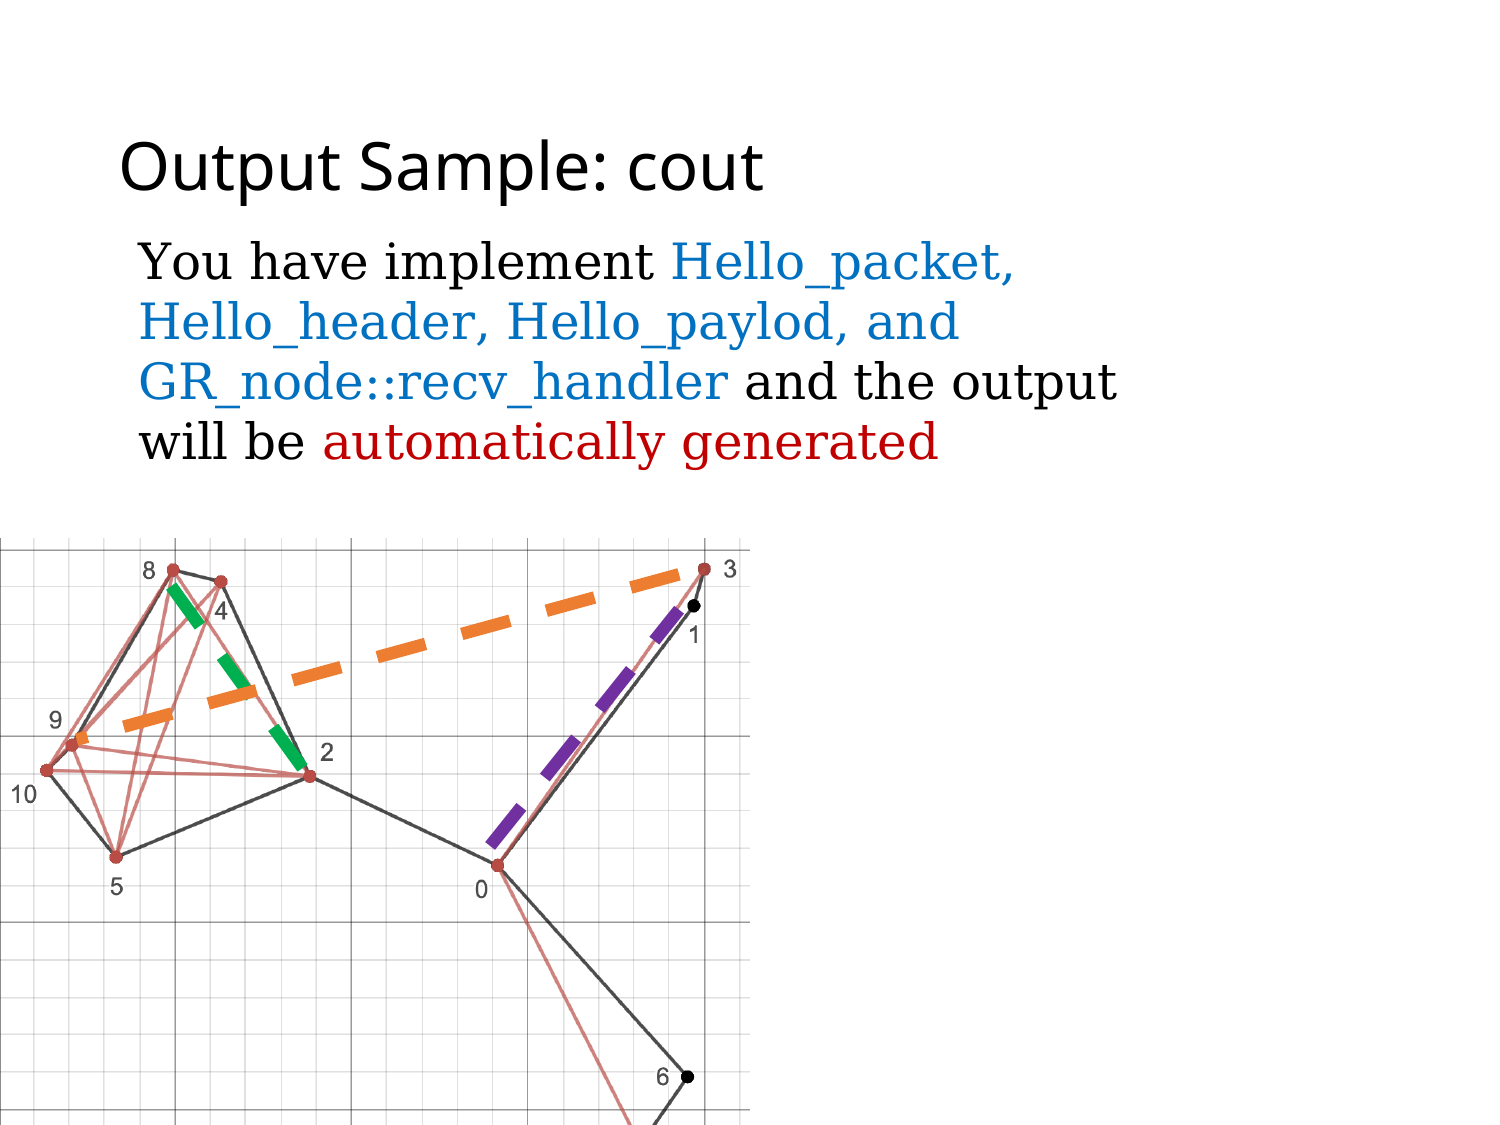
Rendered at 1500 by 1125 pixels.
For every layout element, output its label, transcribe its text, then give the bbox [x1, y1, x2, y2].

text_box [76, 574, 680, 740]
text_box You have implement Hello_packet, Hello_header, Hello_paylod, and GR_node::recv_handler and the output will be automatically generated [123, 278, 1196, 477]
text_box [171, 740, 303, 768]
picture [0, 538, 750, 1125]
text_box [490, 740, 680, 846]
title Output Sample: cout [103, 59, 1397, 278]
